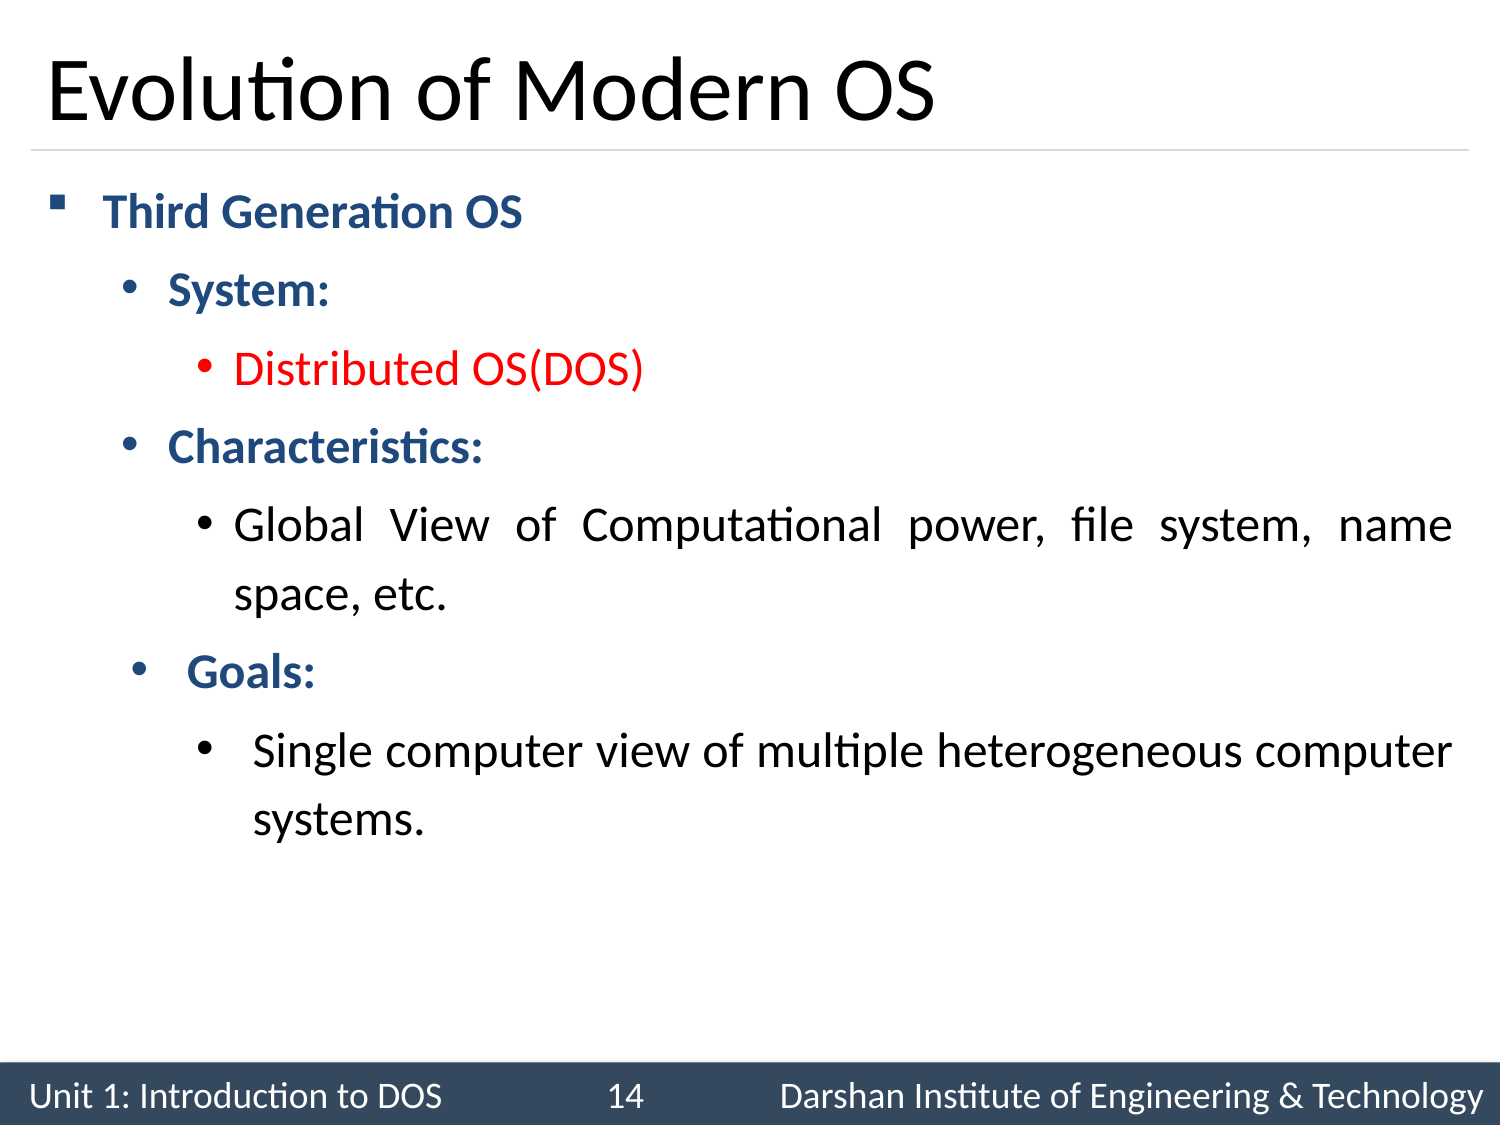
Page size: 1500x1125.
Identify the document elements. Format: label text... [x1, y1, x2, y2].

title Evolution of Modern OS [31, 17, 1469, 150]
list Third Generation OS System: Distributed OS(DOS) Characteristics: Global View of Computational power, file system, name space, etc. Goals: Single computer view of multiple heterogeneous computer systems. [31, 162, 1469, 1038]
